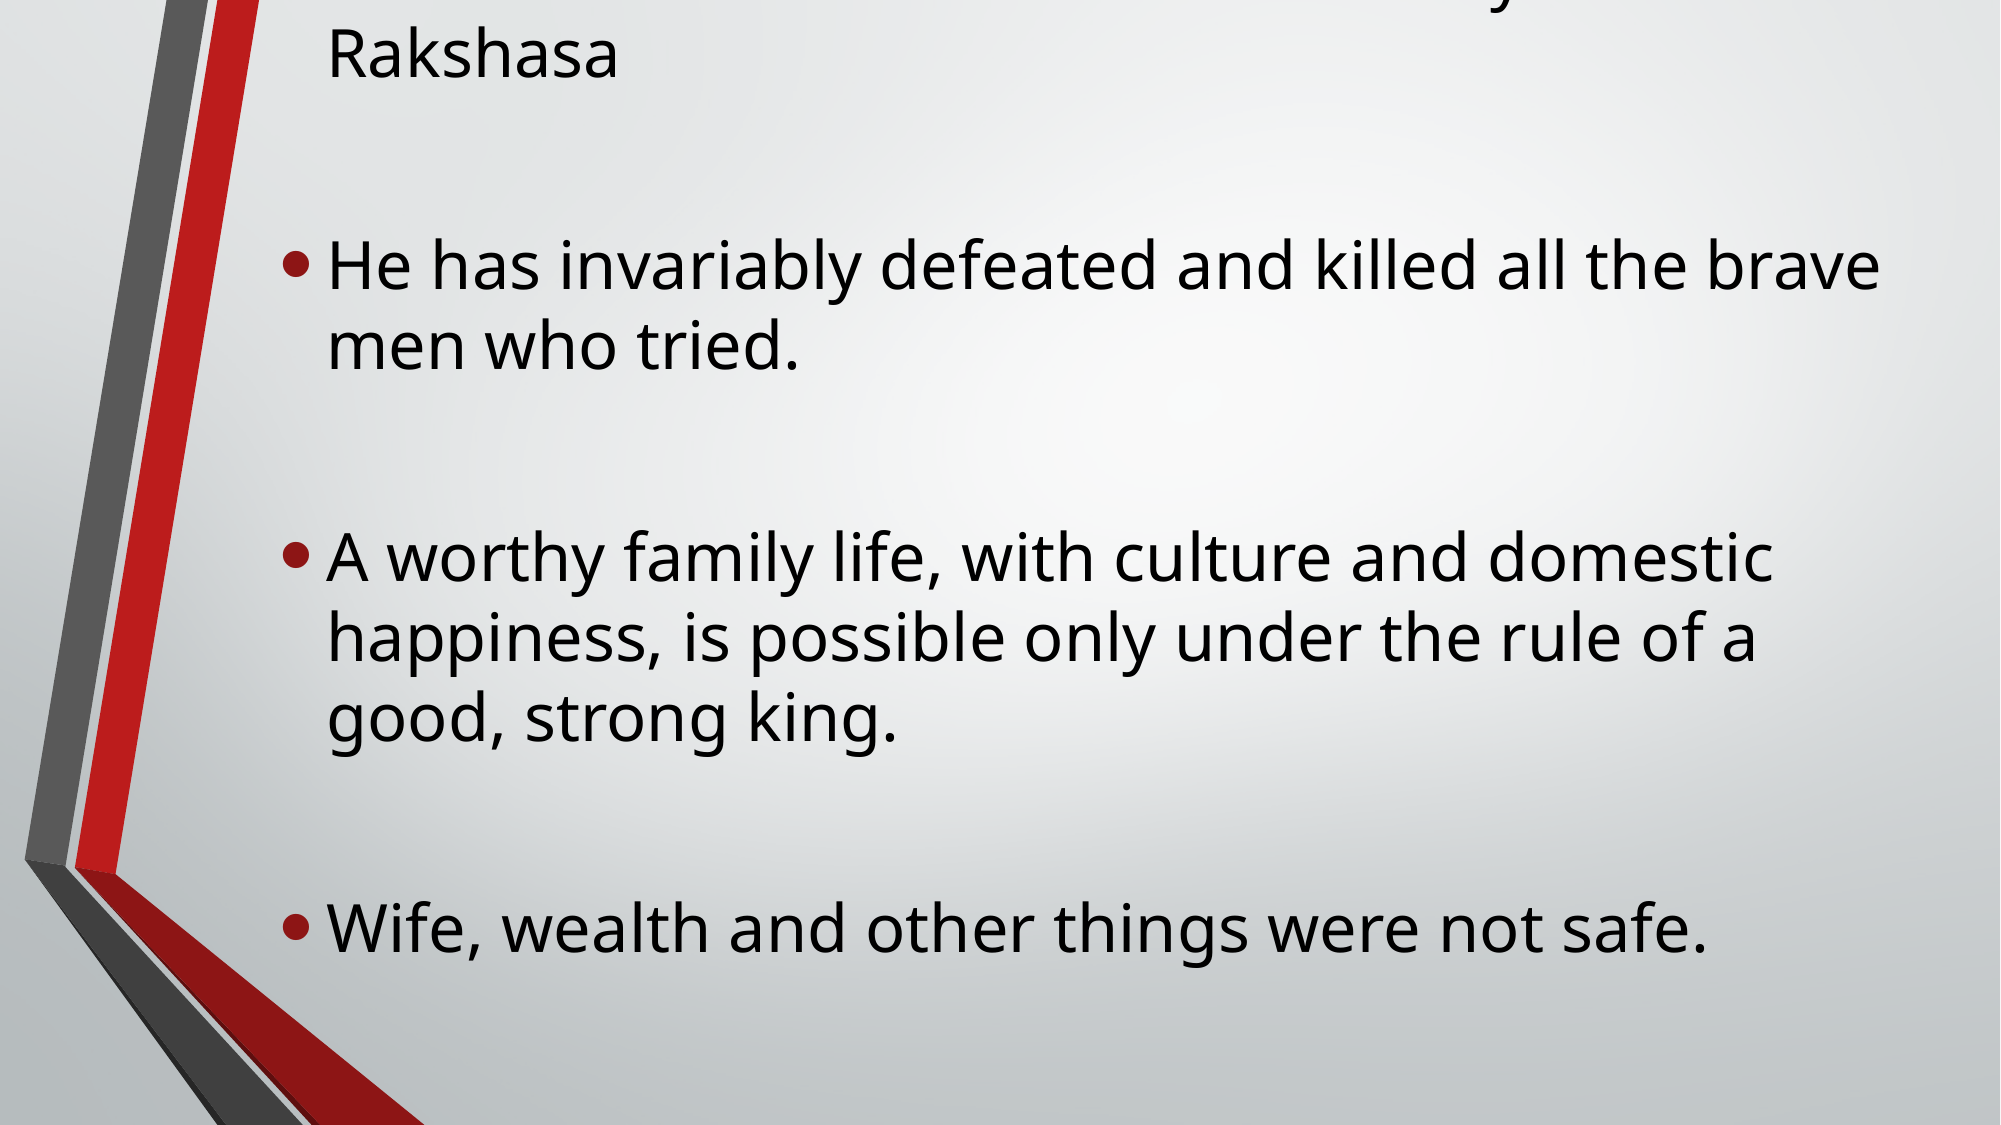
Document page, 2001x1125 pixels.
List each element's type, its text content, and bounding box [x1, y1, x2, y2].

list No hero was found to free the country from the Rakshasa He has invariably defeated and killed all the brave men who tried. A worthy family life, with culture and domestic happiness, is possible only under the rule of a good, strong king. Wife, wealth and other things were not safe. [264, 192, 1963, 705]
